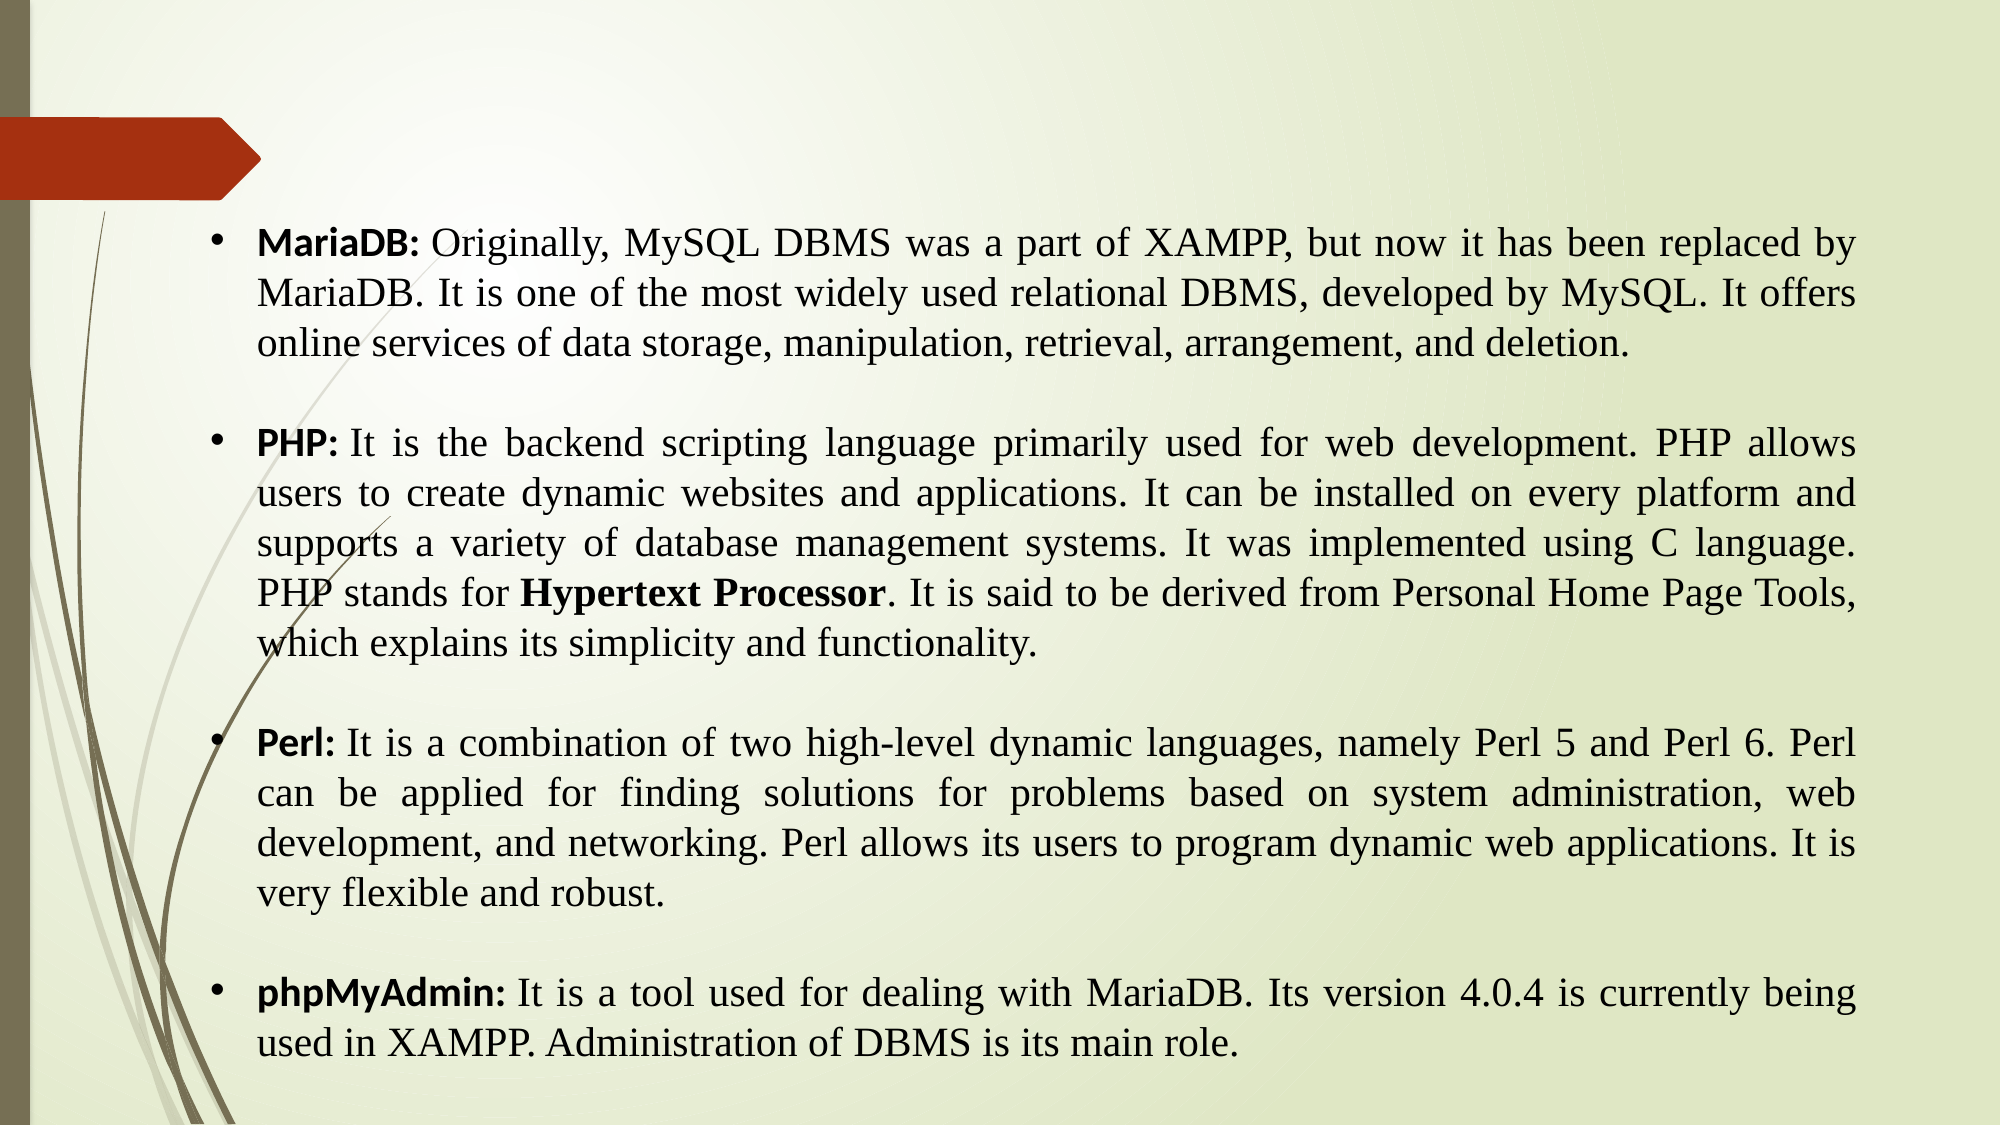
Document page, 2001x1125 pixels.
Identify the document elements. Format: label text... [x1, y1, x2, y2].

text_box MariaDB: Originally, MySQL DBMS was a part of XAMPP, but now it has been replaced by MariaDB. It is one of the most widely used relational DBMS, developed by MySQL. It offers online services of data storage, manipulation, retrieval, arrangement, and deletion. PHP: It is the backend scripting language primarily used for web development. PHP allows users to create dynamic websites and applications. It can be installed on every platform and supports a variety of database management systems. It was implemented using C language. PHP stands for Hypertext Processor. It is said to be derived from Personal Home Page Tools, which explains its simplicity and functionality. Perl: It is a combination of two high-level dynamic languages, namely Perl 5 and Perl 6. Perl can be applied for finding solutions for problems based on system administration, web development, and networking. Perl allows its users to program dynamic web applications. It is very flexible and robust. phpMyAdmin: It is a tool used for dealing with MariaDB. Its version 4.0.4 is currently being used in XAMPP. Administration of DBMS is its main role. [195, 161, 1873, 1125]
